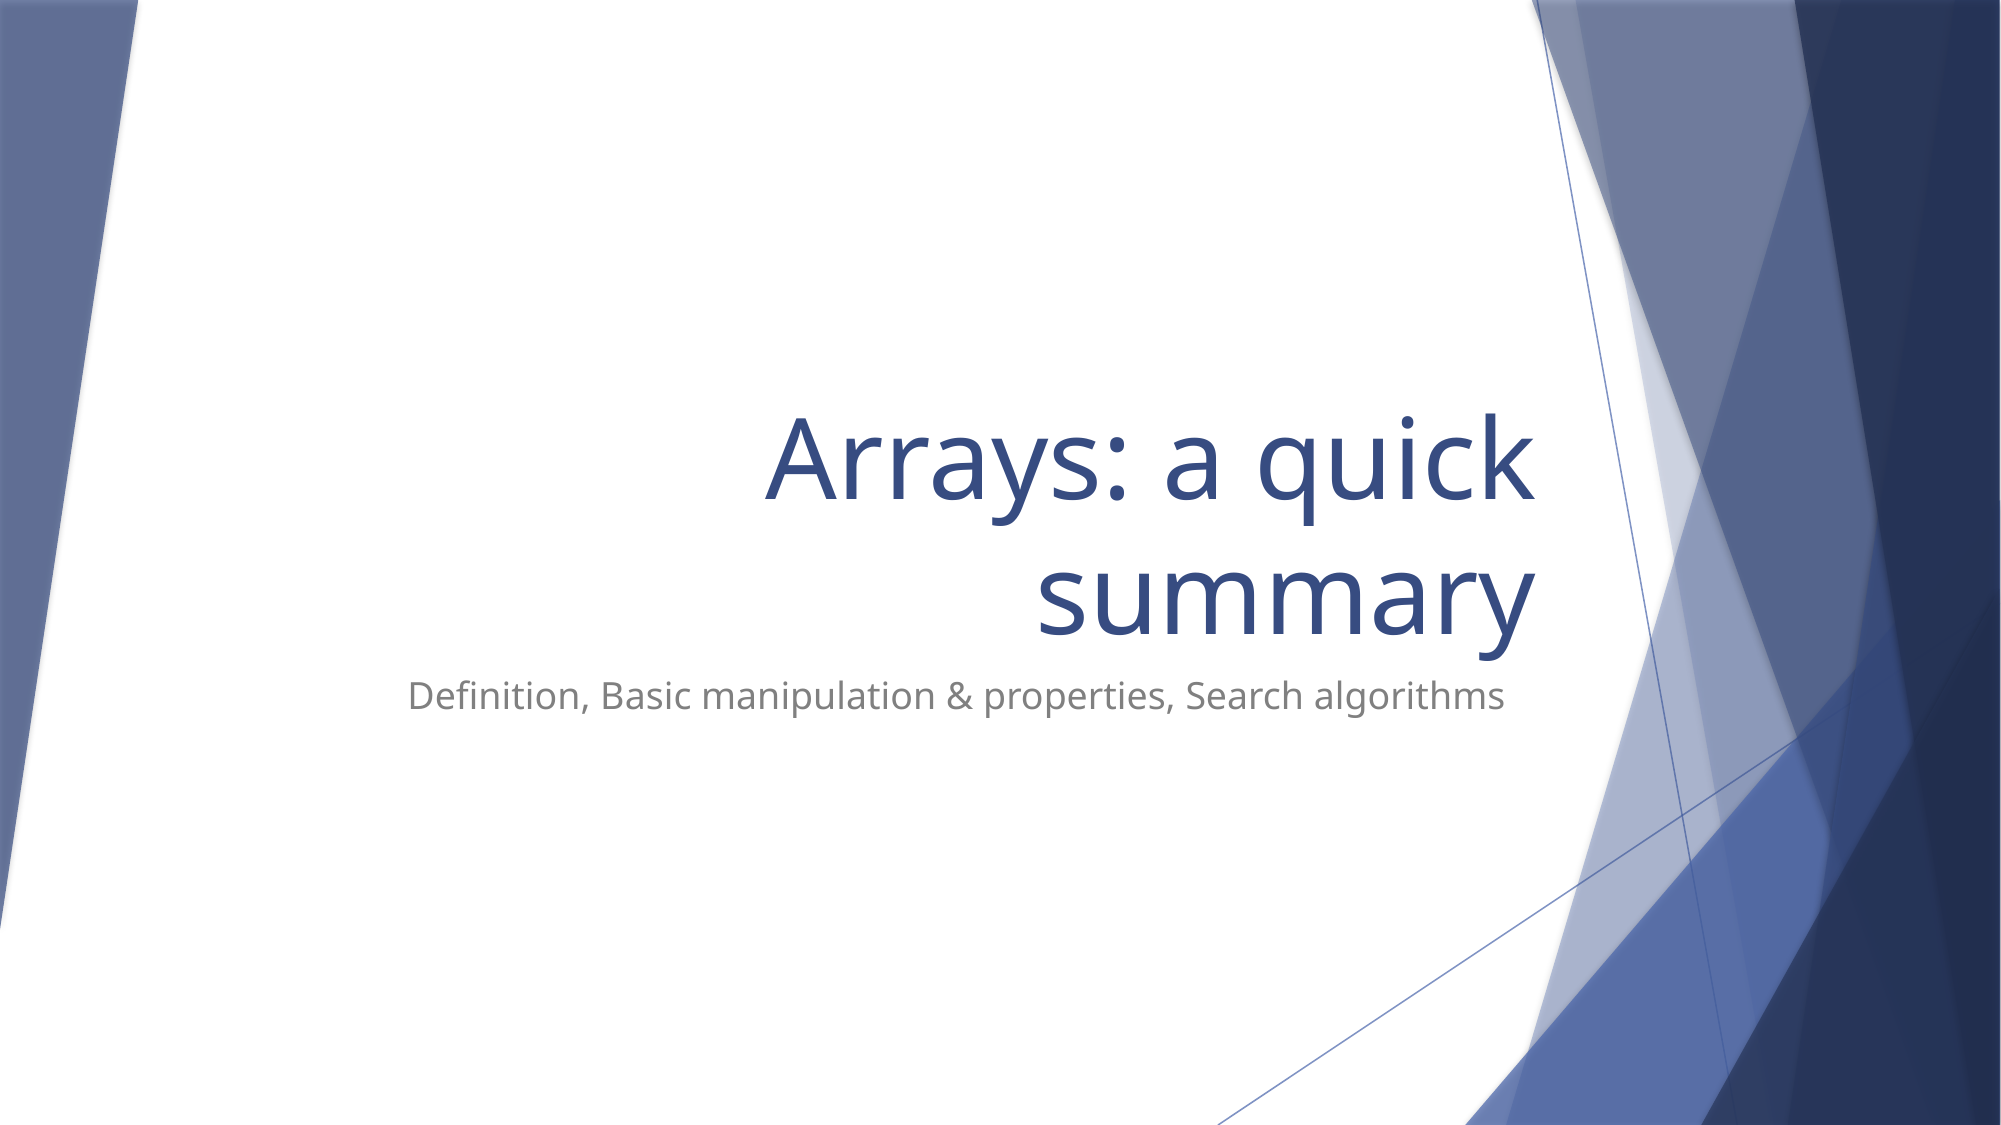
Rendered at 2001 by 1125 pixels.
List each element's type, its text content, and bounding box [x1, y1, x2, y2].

subtitle Definition, Basic manipulation & properties, Search algorithms [247, 664, 1522, 845]
title Arrays: a quick summary [247, 394, 1552, 665]
